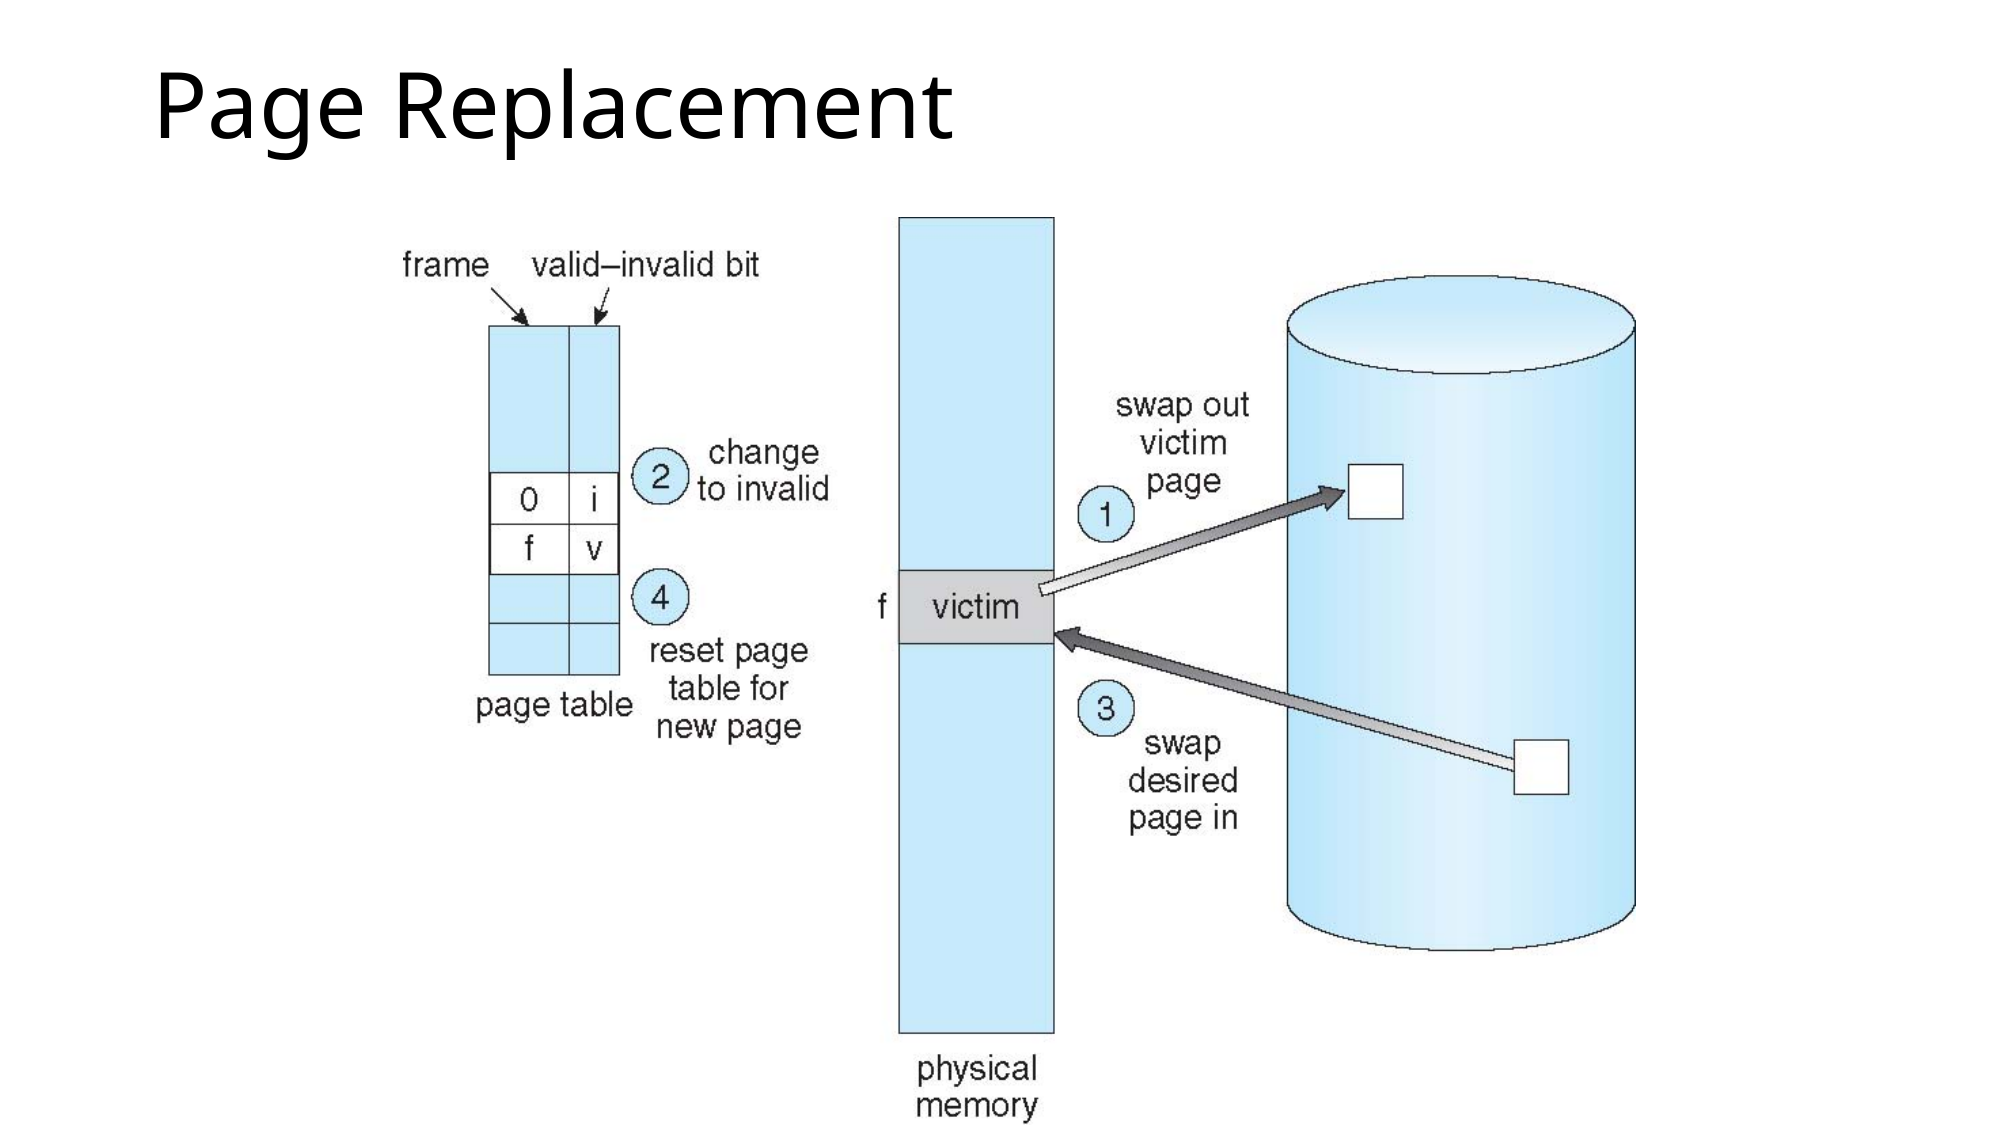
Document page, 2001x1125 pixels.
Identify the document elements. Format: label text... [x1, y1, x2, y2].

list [403, 217, 1636, 1125]
title Page Replacement [137, 0, 1863, 218]
